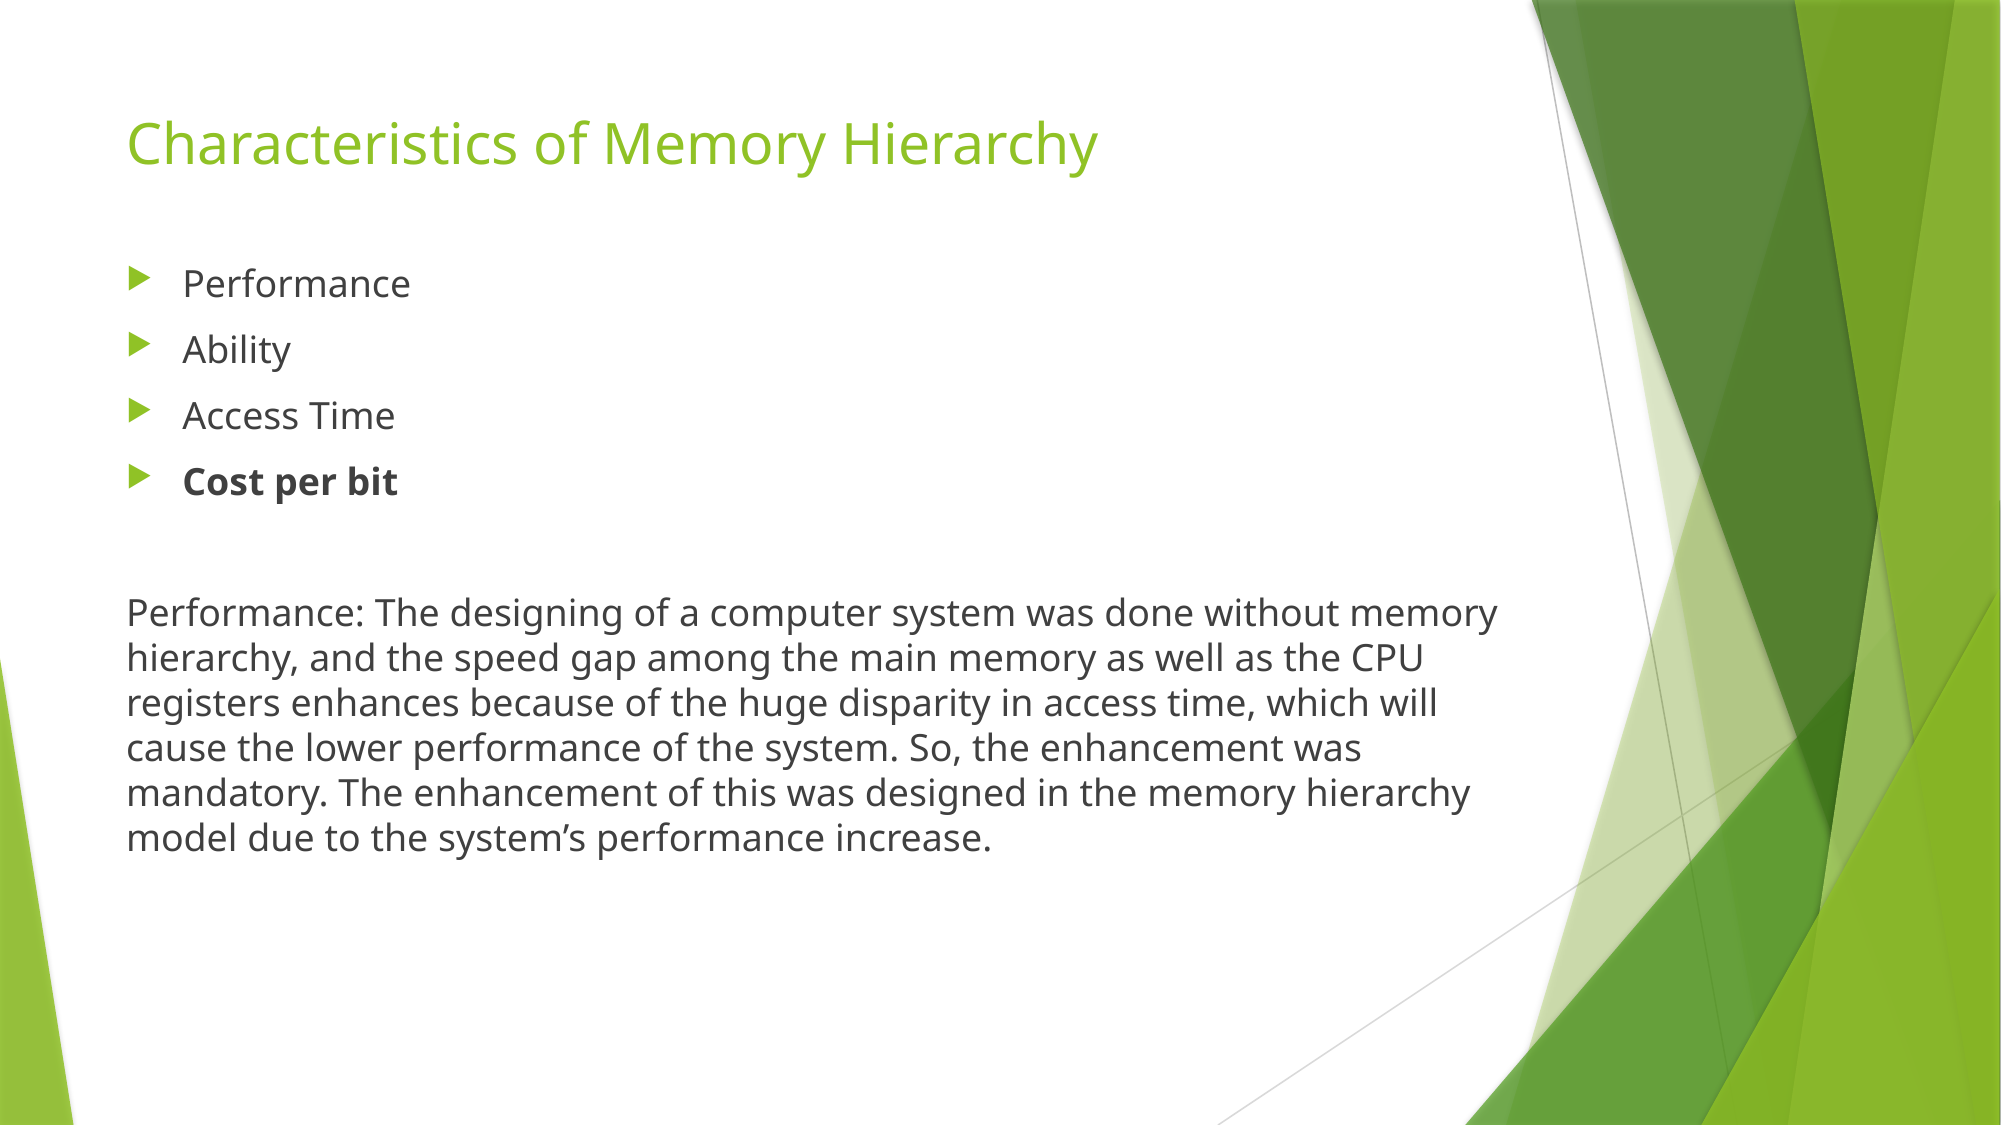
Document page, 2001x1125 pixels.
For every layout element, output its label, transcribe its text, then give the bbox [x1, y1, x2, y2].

title Characteristics of Memory Hierarchy [111, 99, 1522, 252]
list Performance Ability Access Time Cost per bit Performance: The designing of a computer system was done without memory hierarchy, and the speed gap among the main memory as well as the CPU registers enhances because of the huge disparity in access time, which will cause the lower performance of the system. So, the enhancement was mandatory. The enhancement of this was designed in the memory hierarchy model due to the system’s performance increase. [111, 252, 1522, 976]
